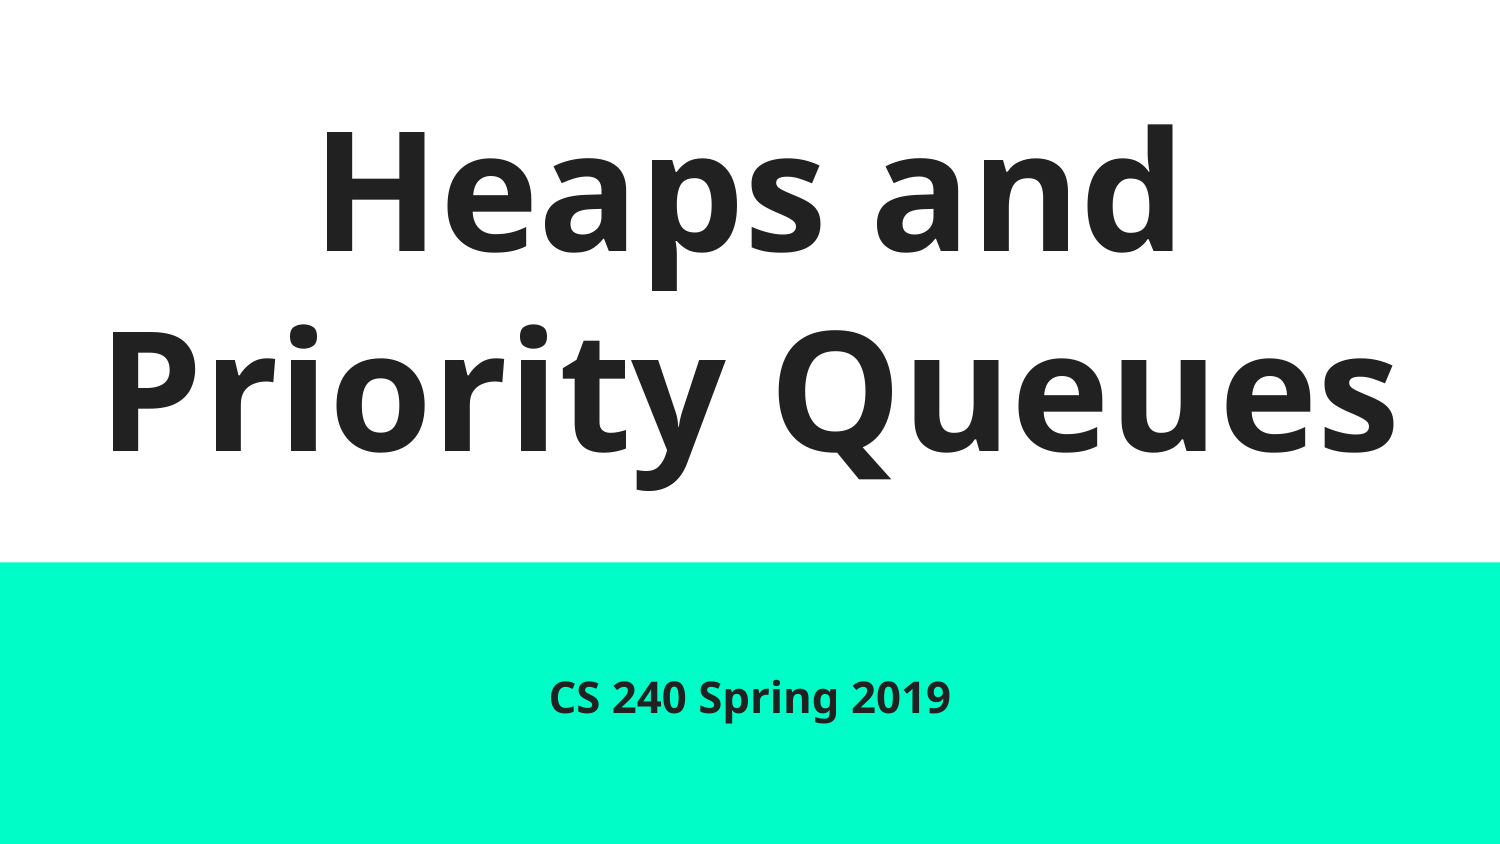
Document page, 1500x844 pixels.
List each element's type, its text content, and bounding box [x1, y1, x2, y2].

subtitle CS 240 Spring 2019 [51, 638, 1449, 755]
title Heaps and Priority Queues [51, 64, 1449, 506]
